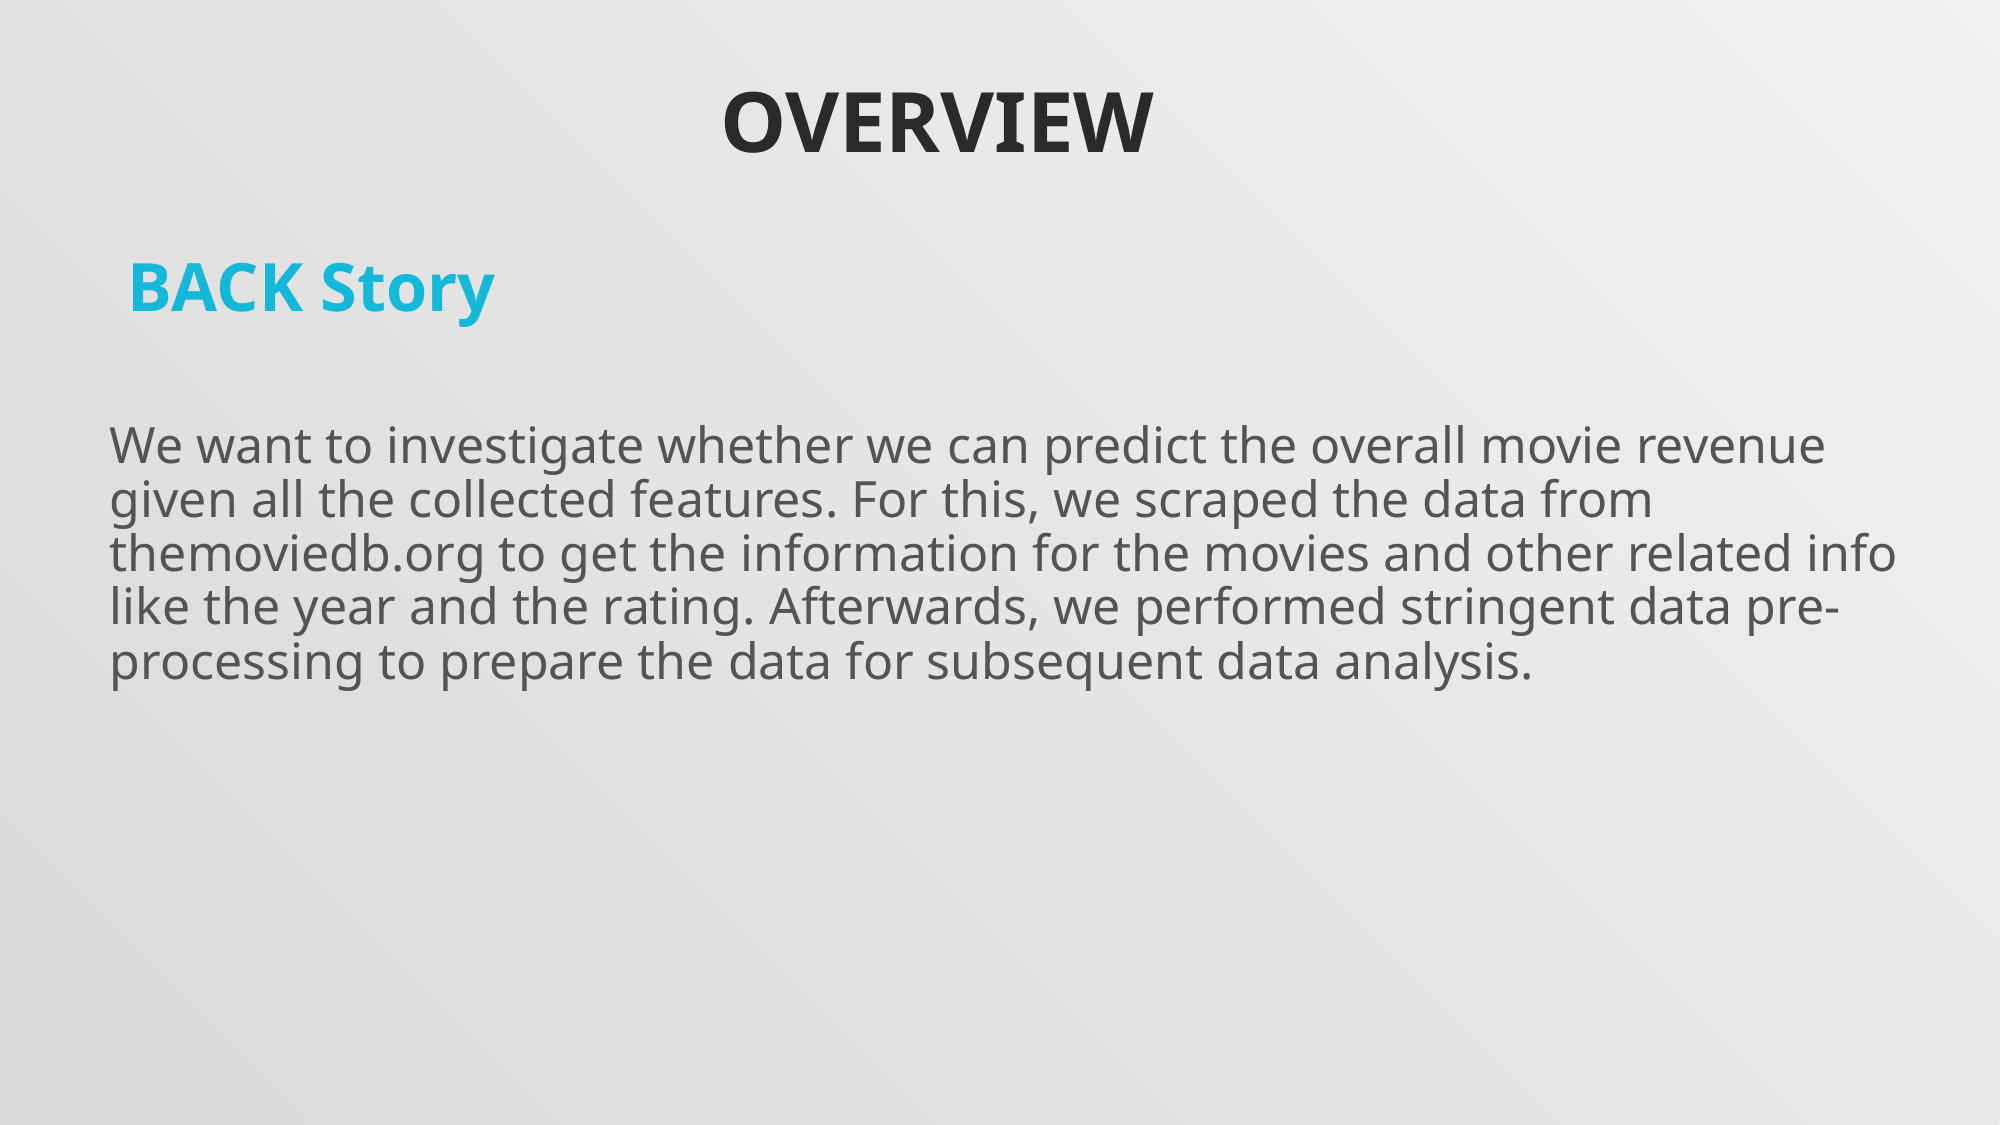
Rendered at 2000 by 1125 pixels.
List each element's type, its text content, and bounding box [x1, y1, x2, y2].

list We want to investigate whether we can predict the overall movie revenue given all the collected features. For this, we scraped the data from themoviedb.org to get the information for the movies and other related info like the year and the rating. Afterwards, we performed stringent data pre-processing to prepare the data for subsequent data analysis. [87, 412, 1938, 1125]
text_box BACK Story [112, 237, 825, 333]
title overview [137, 48, 1738, 179]
